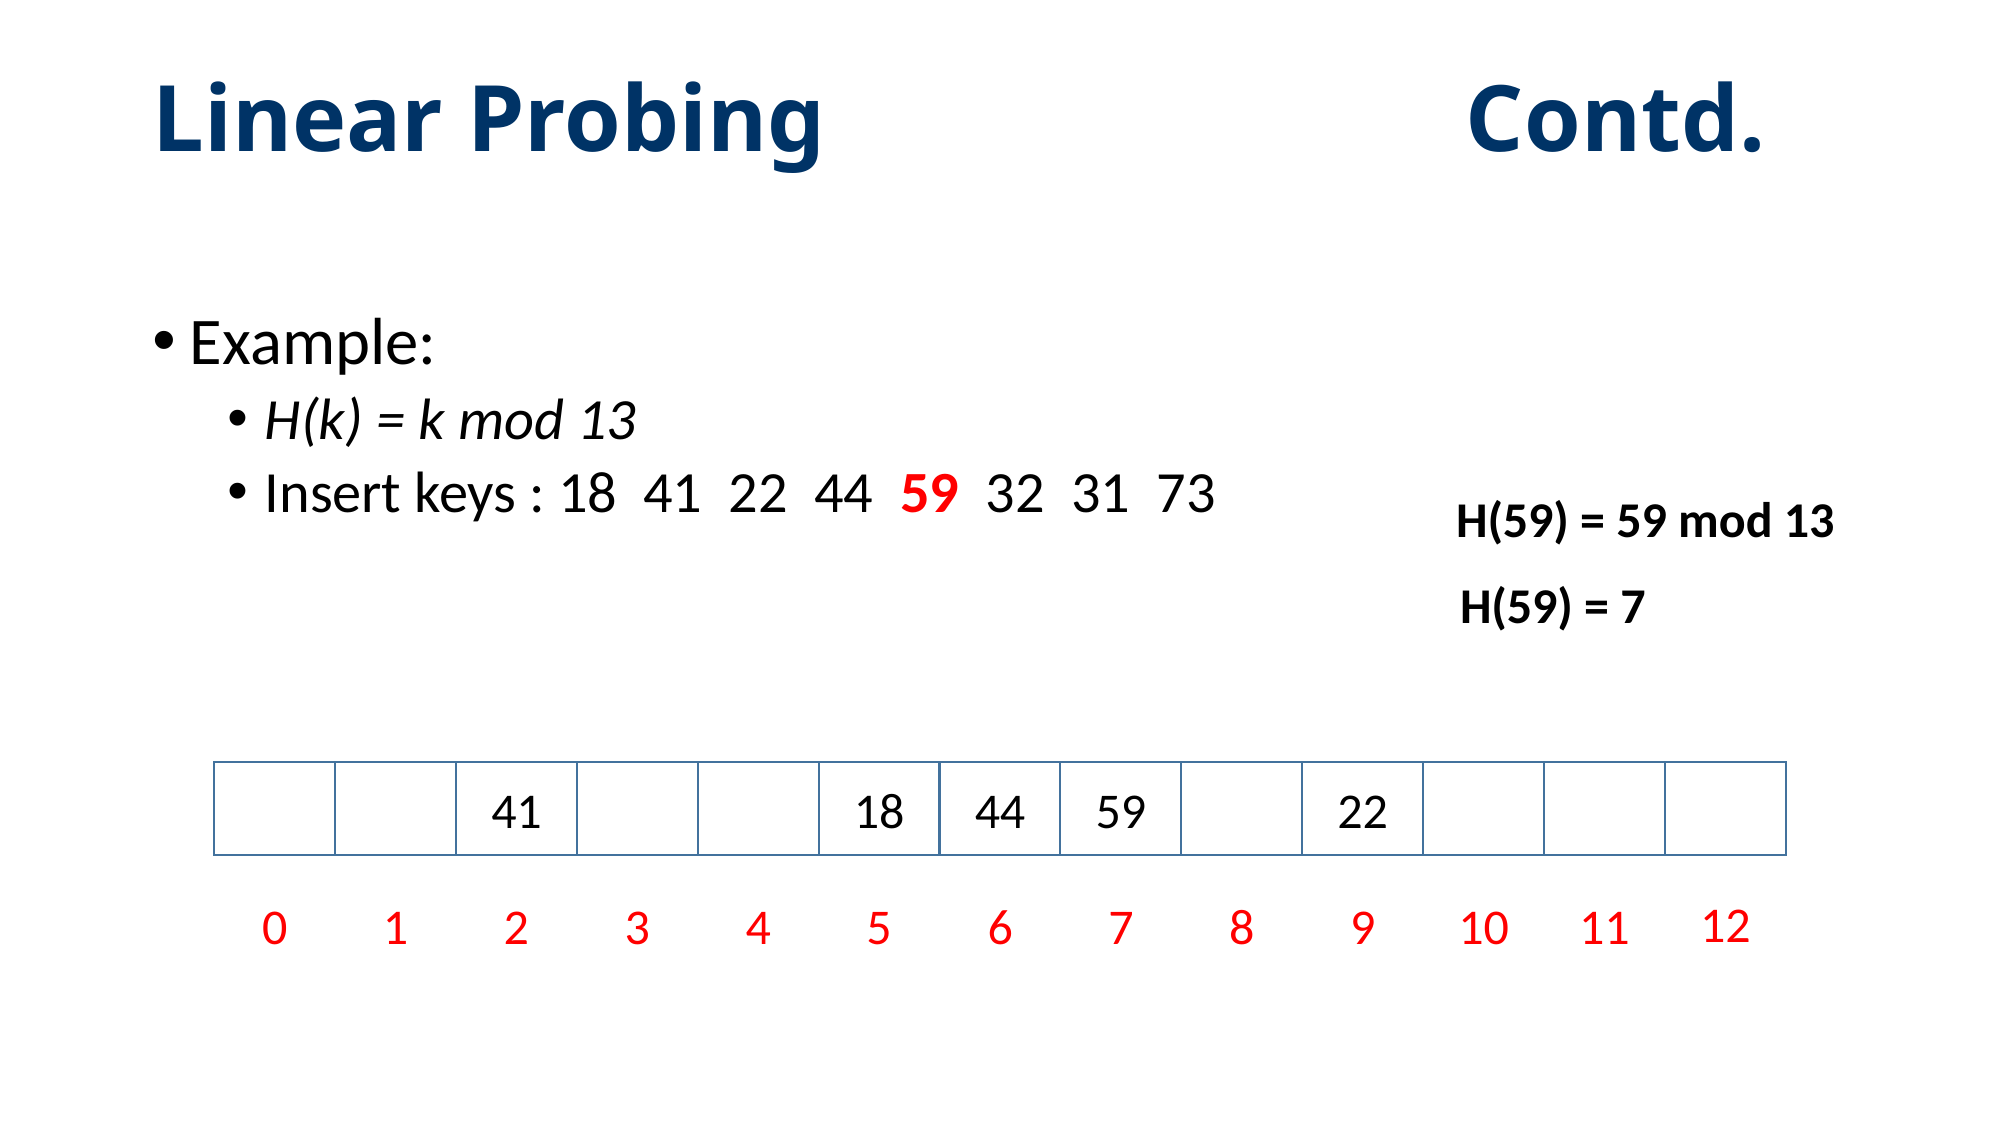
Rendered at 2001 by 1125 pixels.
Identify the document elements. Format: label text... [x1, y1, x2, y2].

text_box H(59) = 59 mod 13 [1441, 479, 1881, 555]
text_box [334, 761, 455, 856]
text_box [697, 761, 818, 856]
text_box [1422, 761, 1543, 856]
text_box H(59) = 7 [1445, 565, 1885, 641]
text_box 22 [1301, 761, 1422, 856]
text_box [1543, 761, 1664, 856]
text_box [1664, 761, 1787, 856]
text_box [214, 875, 1786, 971]
title Linear Probing Contd. [137, 13, 1863, 231]
text_box 41 [455, 761, 576, 856]
text_box 18 [818, 761, 939, 856]
list Example: H(k) = k mod 13 Insert keys : 18 41 22 44 59 32 31 73 [137, 299, 1863, 1014]
text_box 59 [1059, 761, 1180, 856]
text_box 44 [939, 761, 1059, 856]
text_box [576, 761, 697, 856]
text_box [213, 761, 334, 856]
text_box [1180, 761, 1301, 856]
